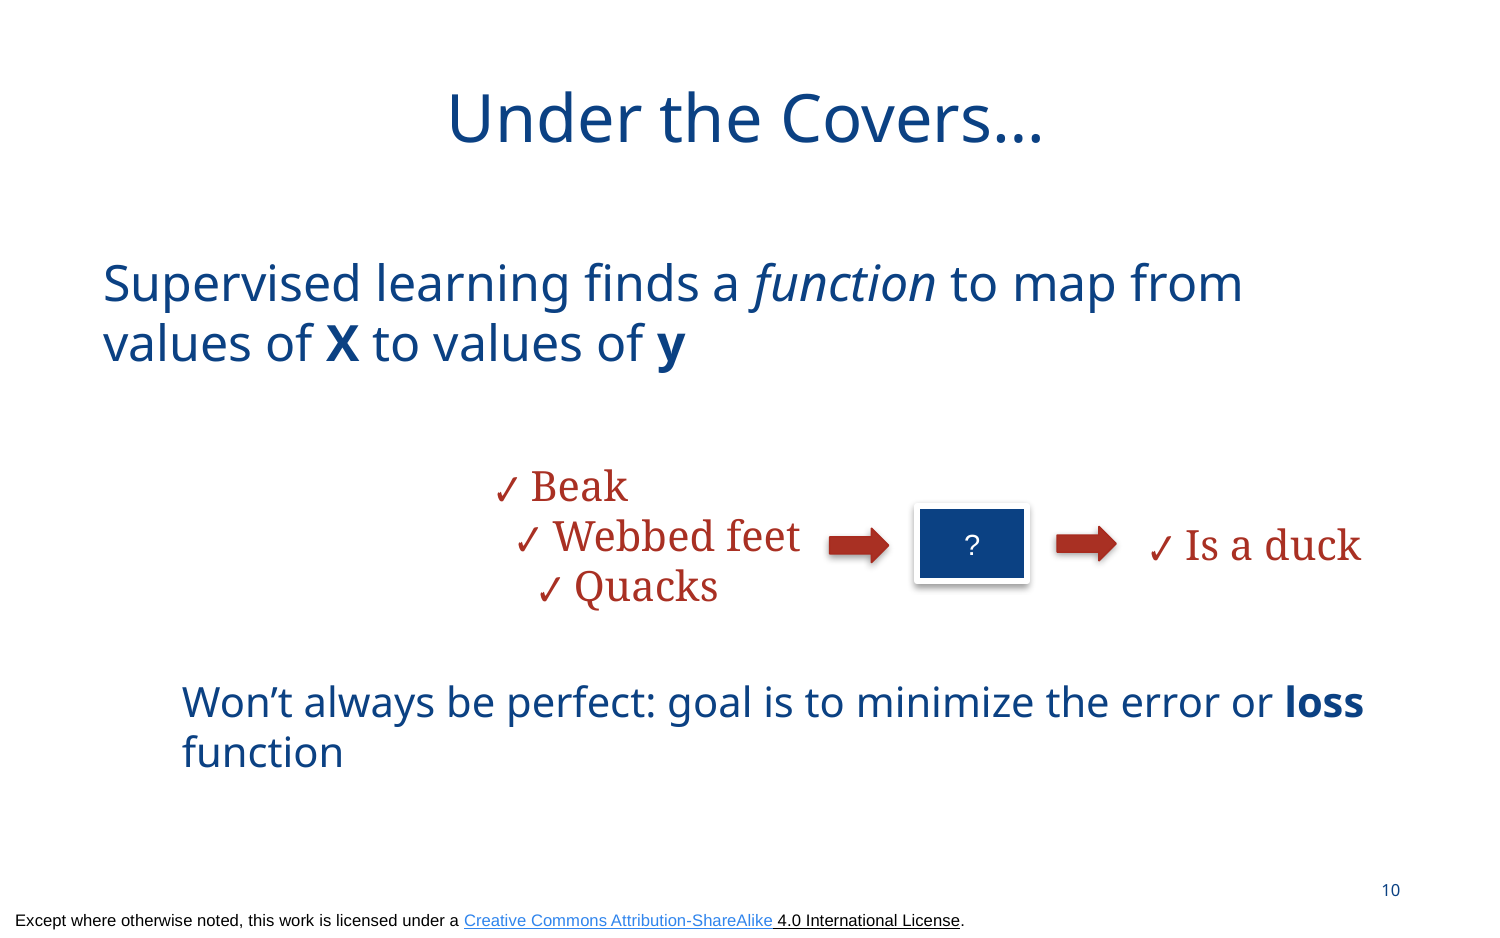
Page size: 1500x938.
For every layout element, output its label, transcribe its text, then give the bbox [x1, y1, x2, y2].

text_box [1056, 525, 1117, 562]
slide_number 10 [1347, 866, 1416, 917]
text_box ? [914, 503, 1030, 584]
list Supervised learning finds a function to map from values of X to values of y Won’t always be perfect: goal is to minimize the error or loss function [77, 204, 1416, 823]
title Under the Covers… [77, 26, 1416, 204]
text_box ✔ Beak ✔ Webbed feet ✔ Quacks [480, 452, 816, 618]
text_box ✔ Is a duck [1134, 510, 1377, 576]
text_box [828, 527, 890, 564]
